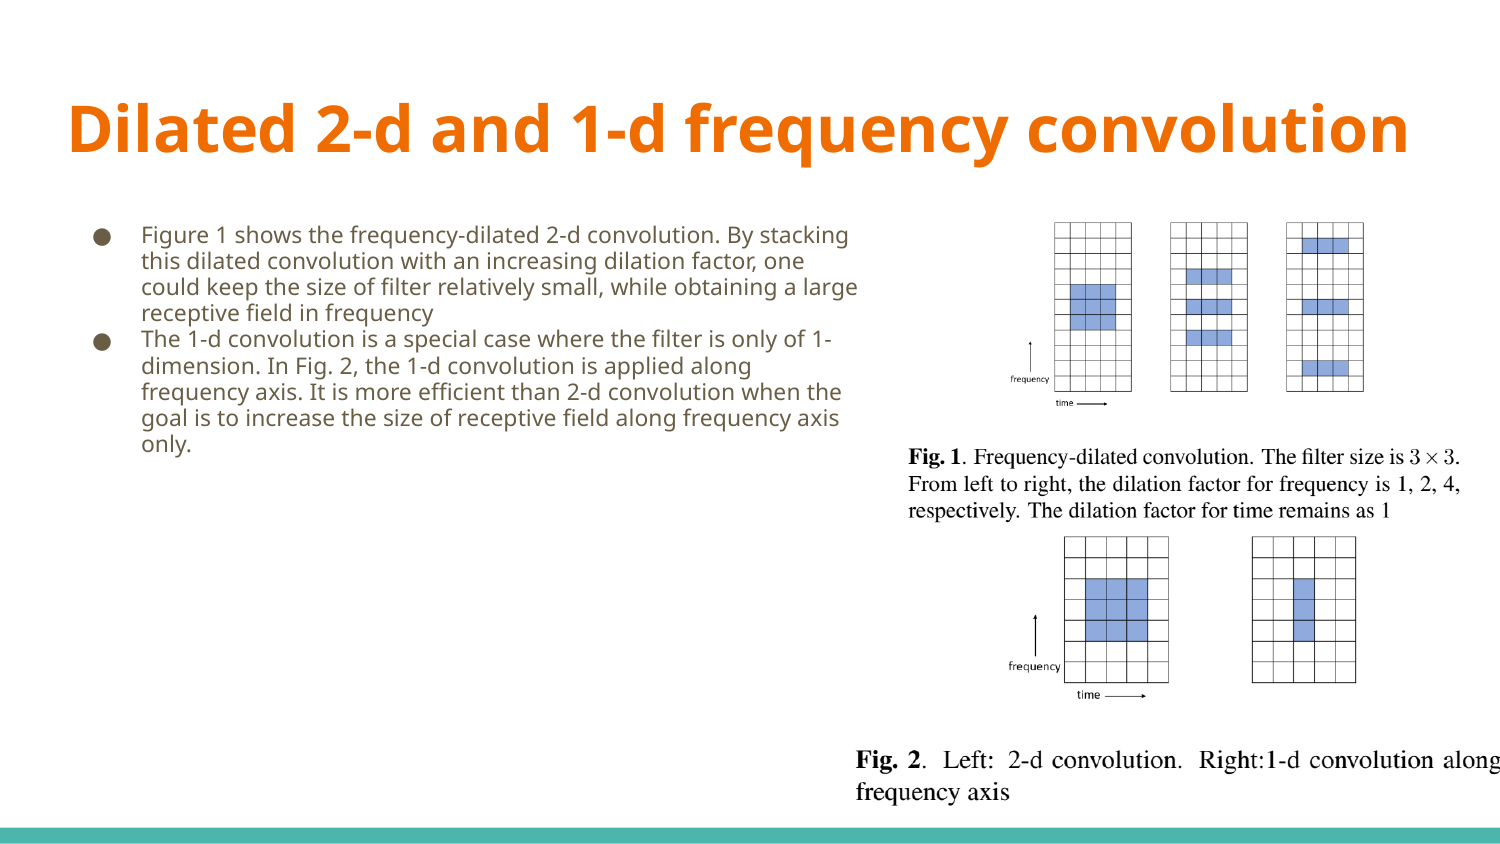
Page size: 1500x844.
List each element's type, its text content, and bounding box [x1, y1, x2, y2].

picture [902, 213, 1476, 526]
picture [849, 529, 1500, 807]
title Dilated 2-d and 1-d frequency convolution [51, 72, 1449, 189]
list Figure 1 shows the frequency-dilated 2-d convolution. By stacking this dilated convolution with an increasing dilation factor, one could keep the size of filter relatively small, while obtaining a large receptive field in frequency The 1-d convolution is a special case where the filter is only of 1-dimension. In Fig. 2, the 1-d convolution is applied along frequency axis. It is more efficient than 2-d convolution when the goal is to increase the size of receptive field along frequency axis only. [51, 207, 878, 750]
